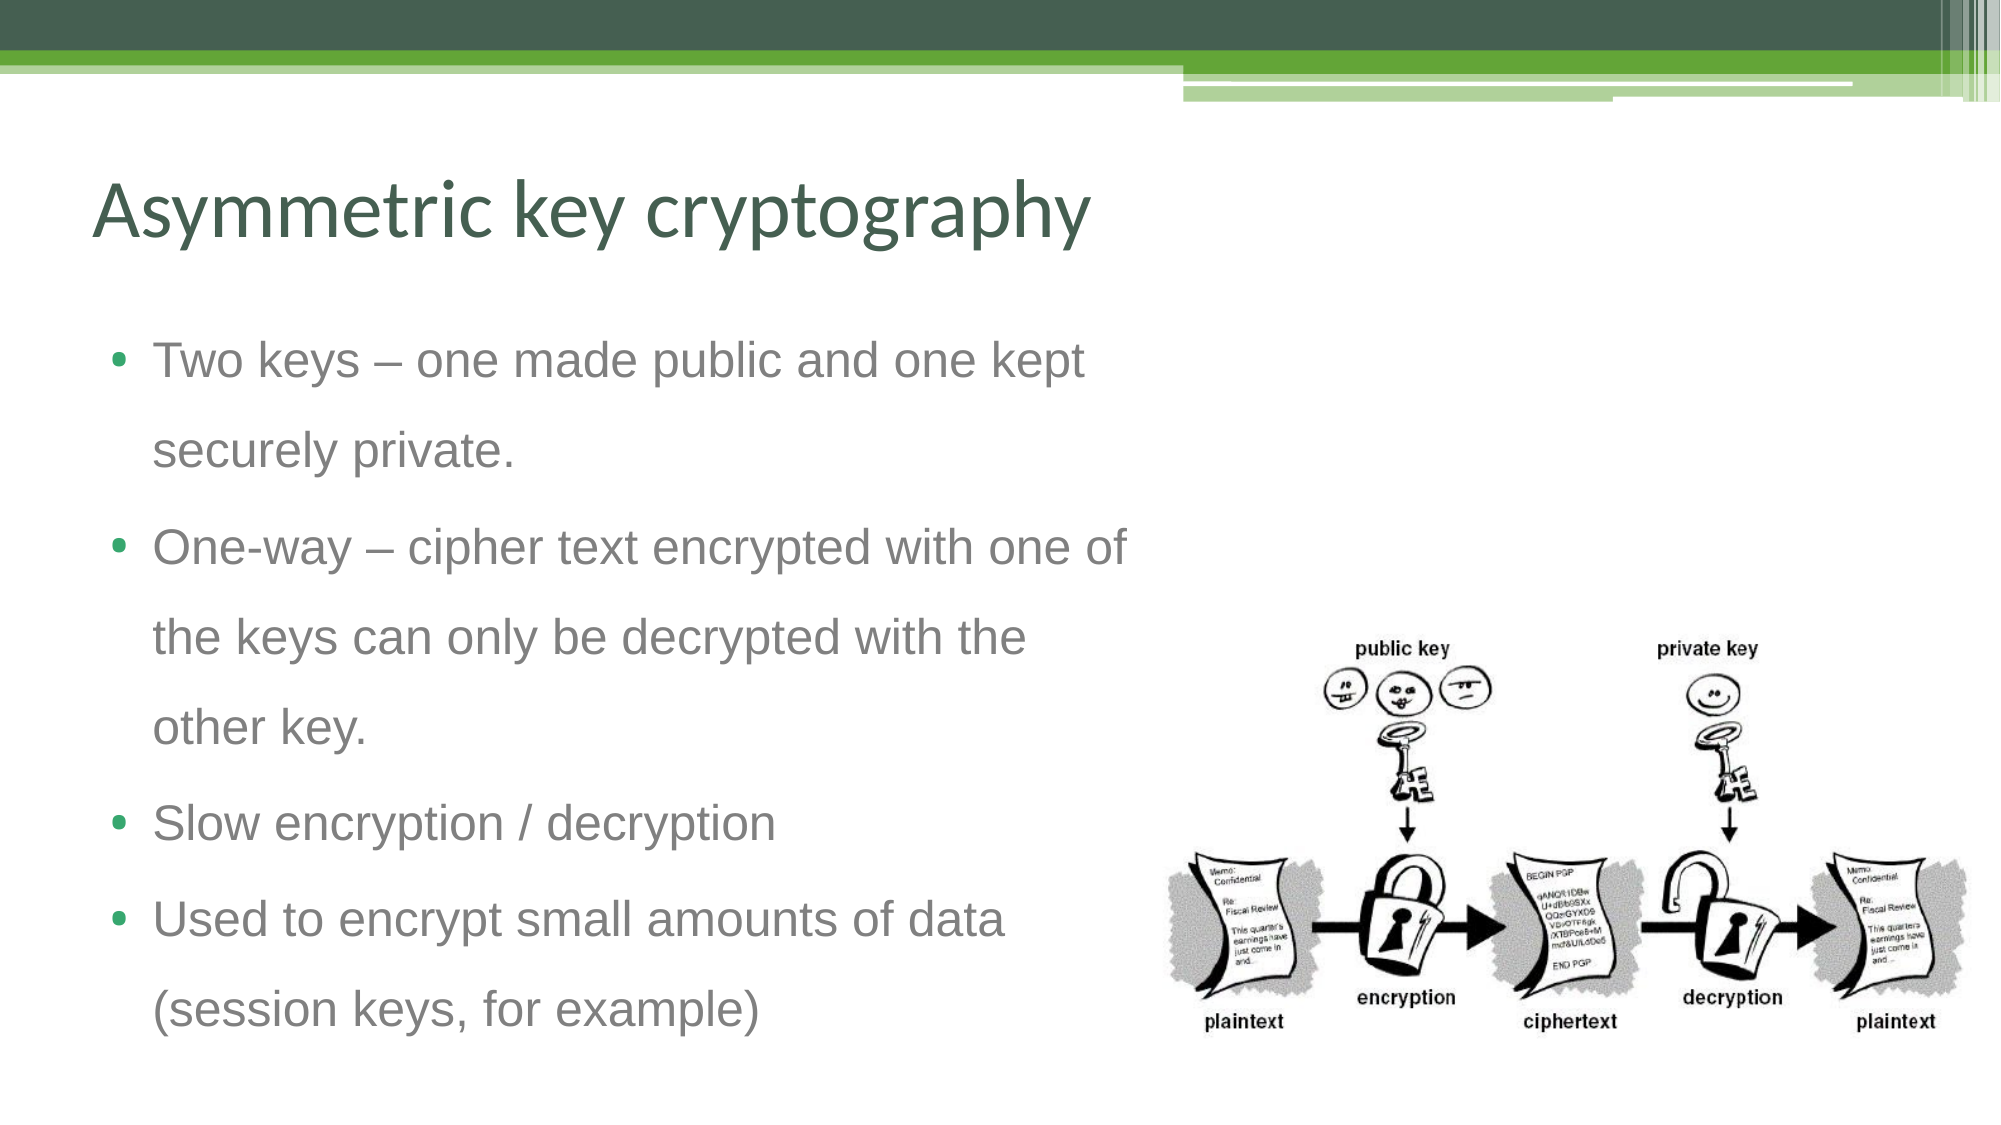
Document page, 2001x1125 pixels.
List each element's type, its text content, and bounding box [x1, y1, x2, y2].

title Asymmetric key cryptography [77, 116, 1878, 292]
list Two keys – one made public and one kept securely private. One-way – cipher text encrypted with one of the keys can only be decrypted with the other key. Slow encryption / decryption Used to encrypt small amounts of data (session keys, for example) [77, 292, 1144, 1081]
picture [1143, 624, 1993, 1050]
